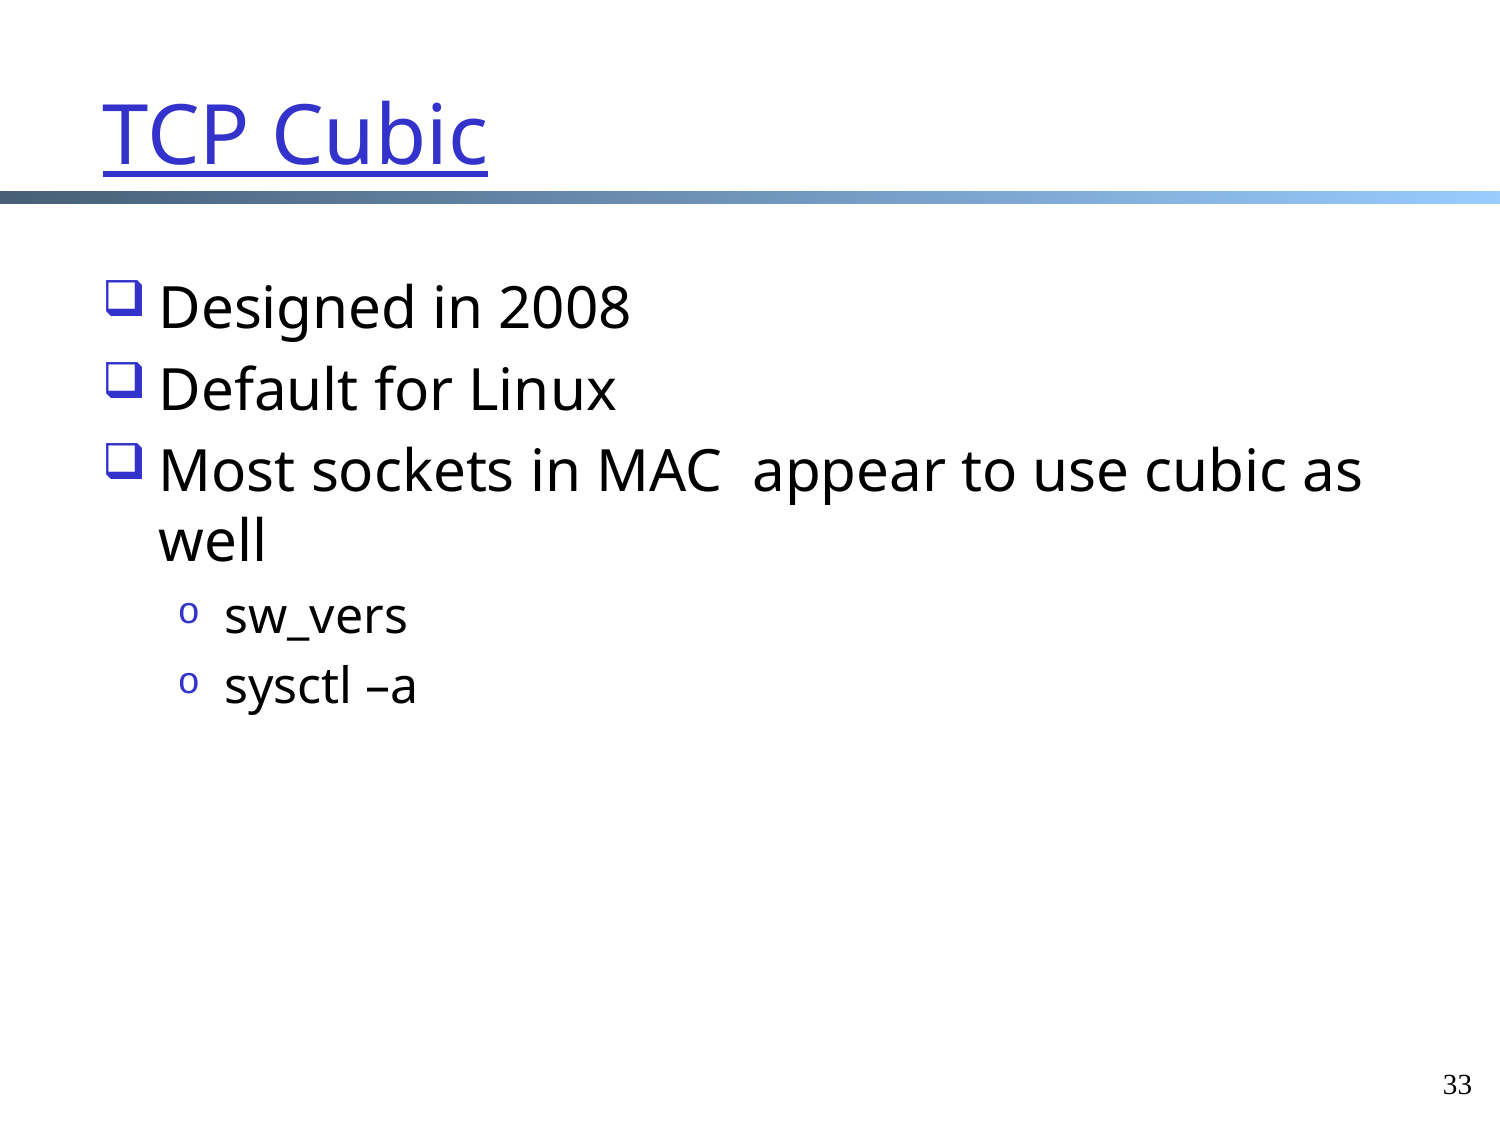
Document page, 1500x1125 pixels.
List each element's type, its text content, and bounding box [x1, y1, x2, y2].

list Designed in 2008 Default for Linux Most sockets in MAC appear to use cubic as well sw_vers sysctl –a [87, 262, 1413, 1047]
slide_number 33 [1418, 1057, 1488, 1115]
text_box [1424, 191, 1428, 204]
title TCP Cubic [87, 37, 1404, 225]
